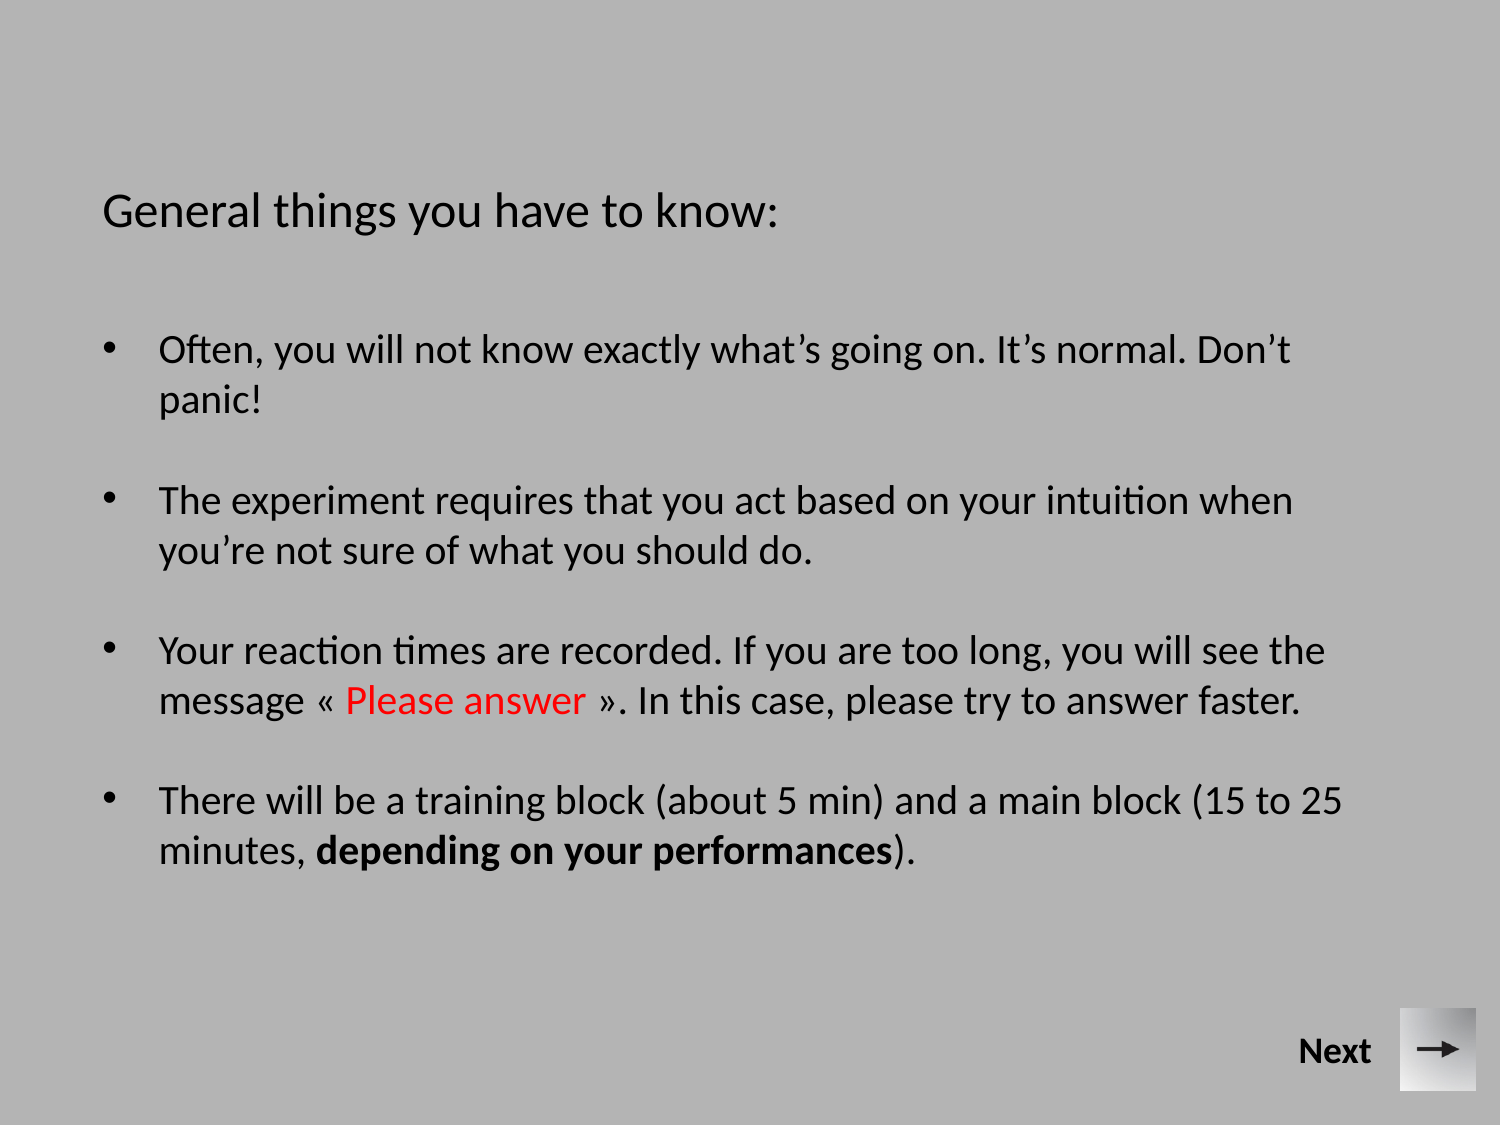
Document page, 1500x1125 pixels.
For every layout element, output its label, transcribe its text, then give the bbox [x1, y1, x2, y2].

text_box General things you have to know: Often, you will not know exactly what’s going on. It’s normal. Don’t panic! The experiment requires that you act based on your intuition when you’re not sure of what you should do. Your reaction times are recorded. If you are too long, you will see the message « Please answer ». In this case, please try to answer faster. There will be a training block (about 5 min) and a main block (15 to 25 minutes, depending on your performances). [87, 125, 1413, 1000]
picture [1399, 1008, 1476, 1091]
text_box Next [1283, 1018, 1387, 1079]
